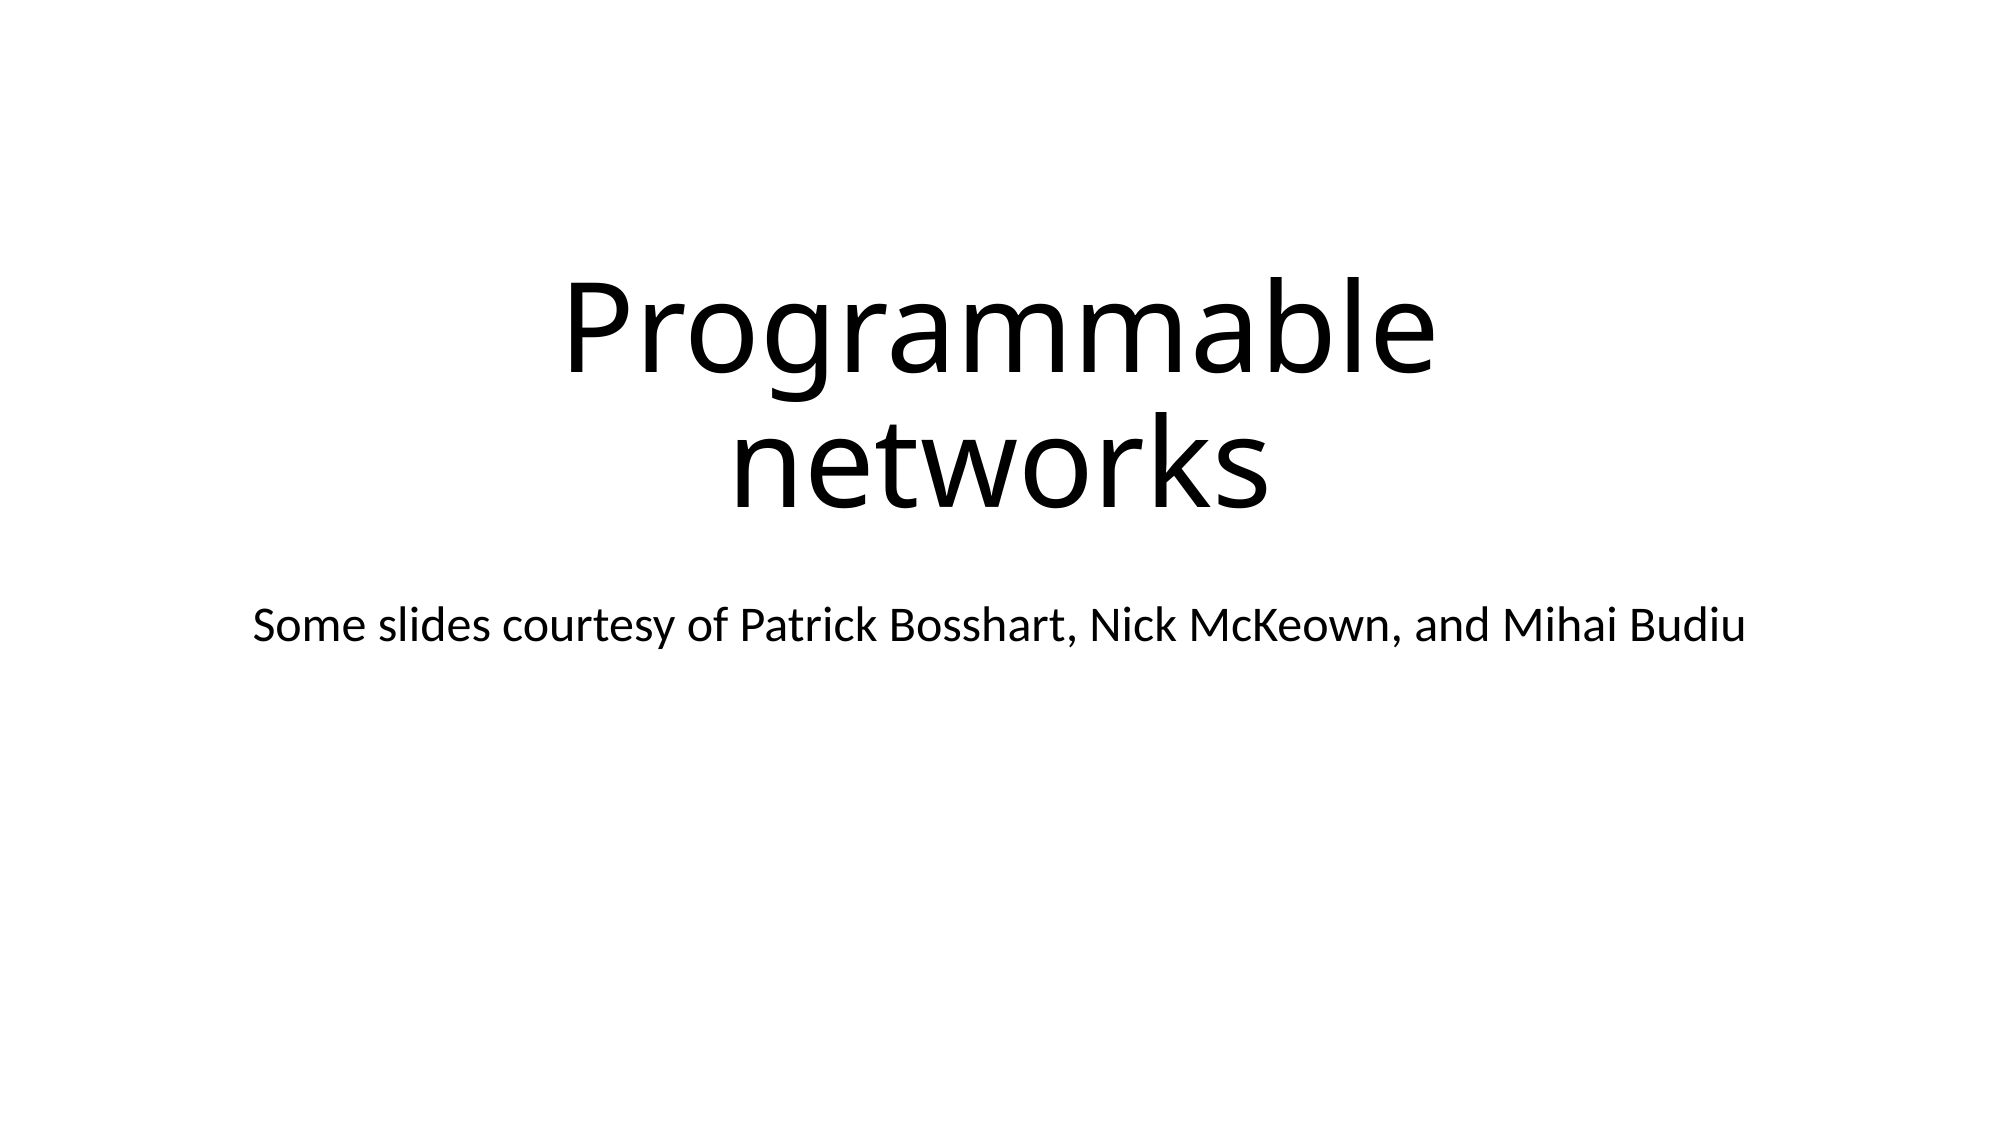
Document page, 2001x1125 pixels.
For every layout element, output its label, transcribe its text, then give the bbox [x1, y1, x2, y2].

subtitle Some slides courtesy of Patrick Bosshart, Nick McKeown, and Mihai Budiu [215, 590, 1785, 863]
title Programmable networks [306, 248, 1694, 543]
